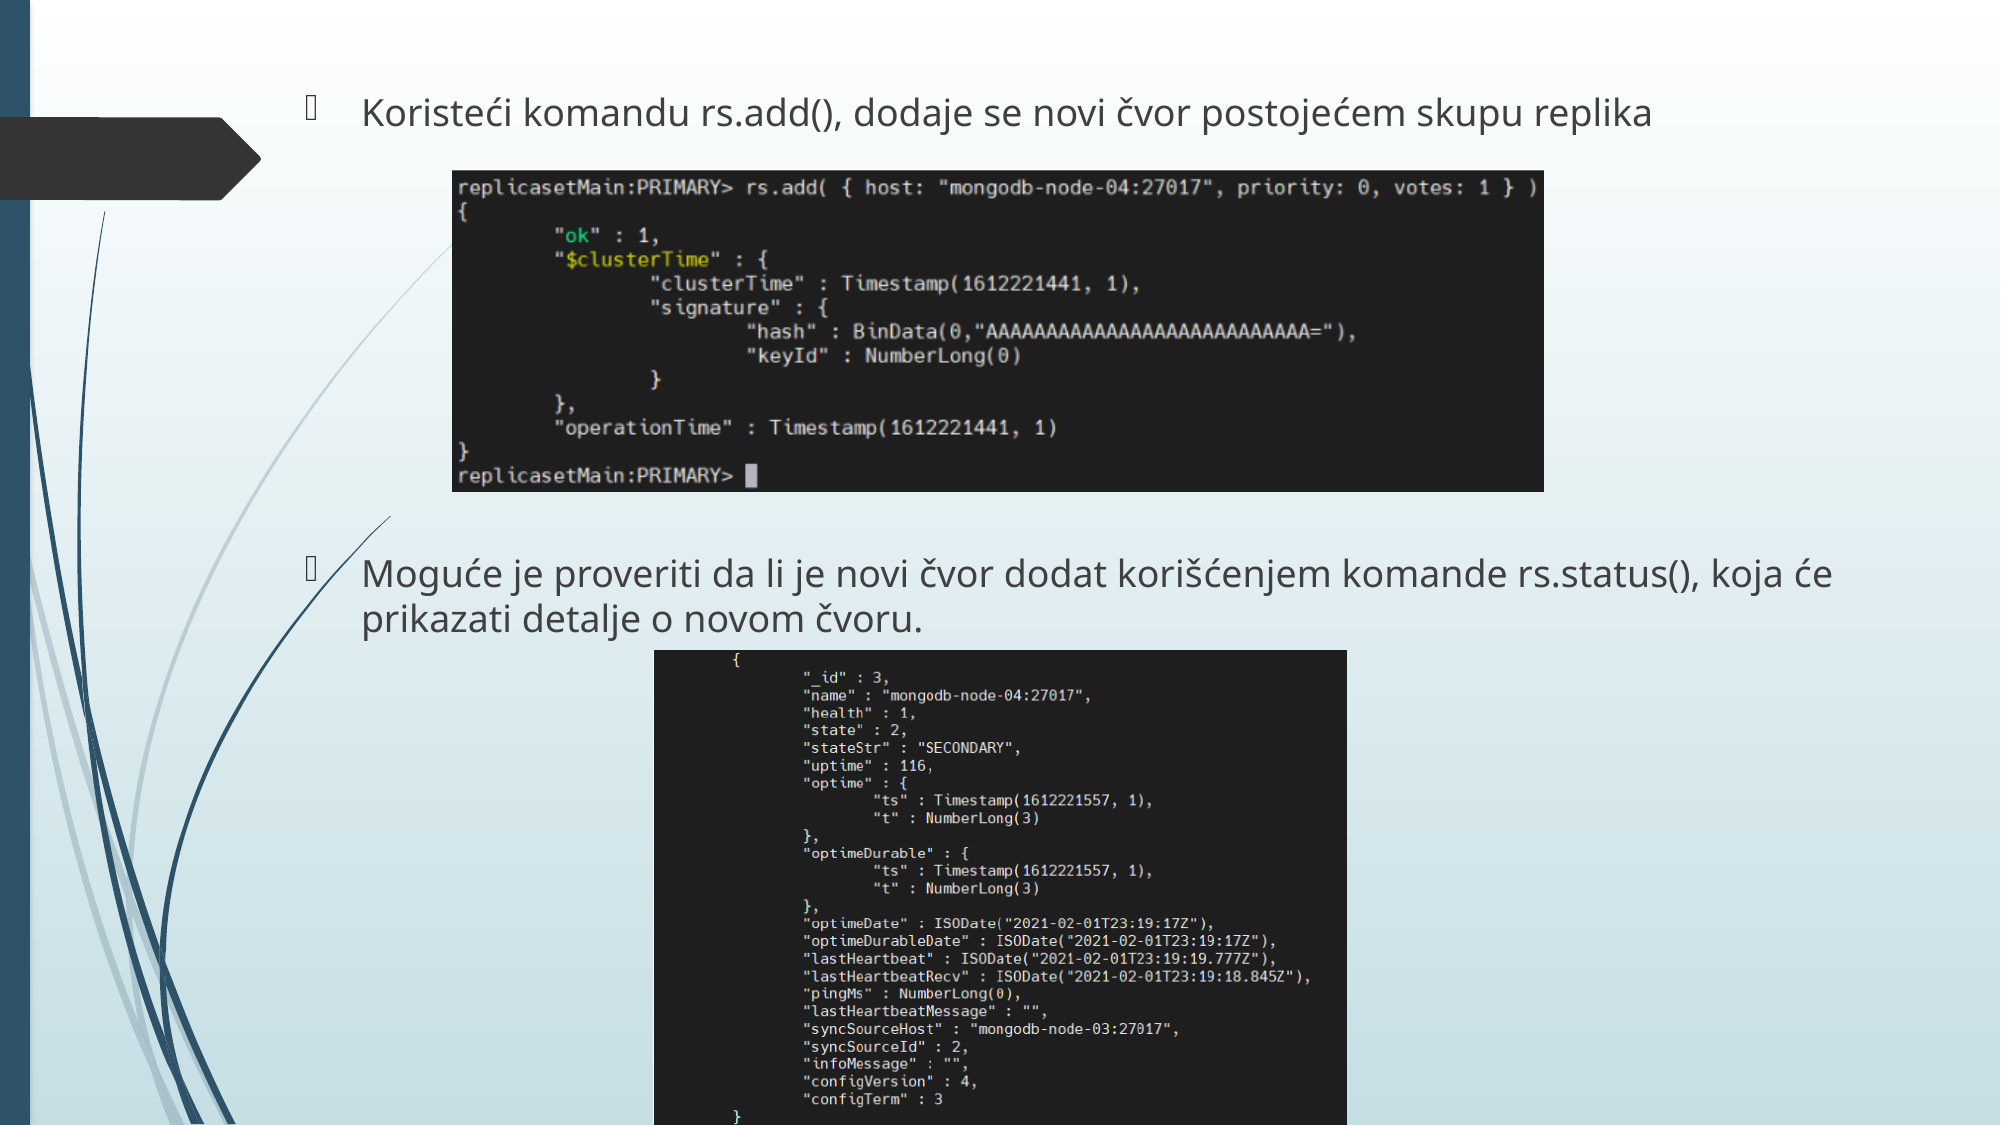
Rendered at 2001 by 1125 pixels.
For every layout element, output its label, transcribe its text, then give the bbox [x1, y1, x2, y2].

picture [653, 650, 1347, 1125]
picture [452, 169, 1544, 493]
list Koristeći komandu rs.add(), dodaje se novi čvor postojećem skupu replika Moguće je proveriti da li je novi čvor dodat korišćenjem komande rs.status(), koja će prikazati detalje o novom čvoru. [289, 81, 1888, 970]
